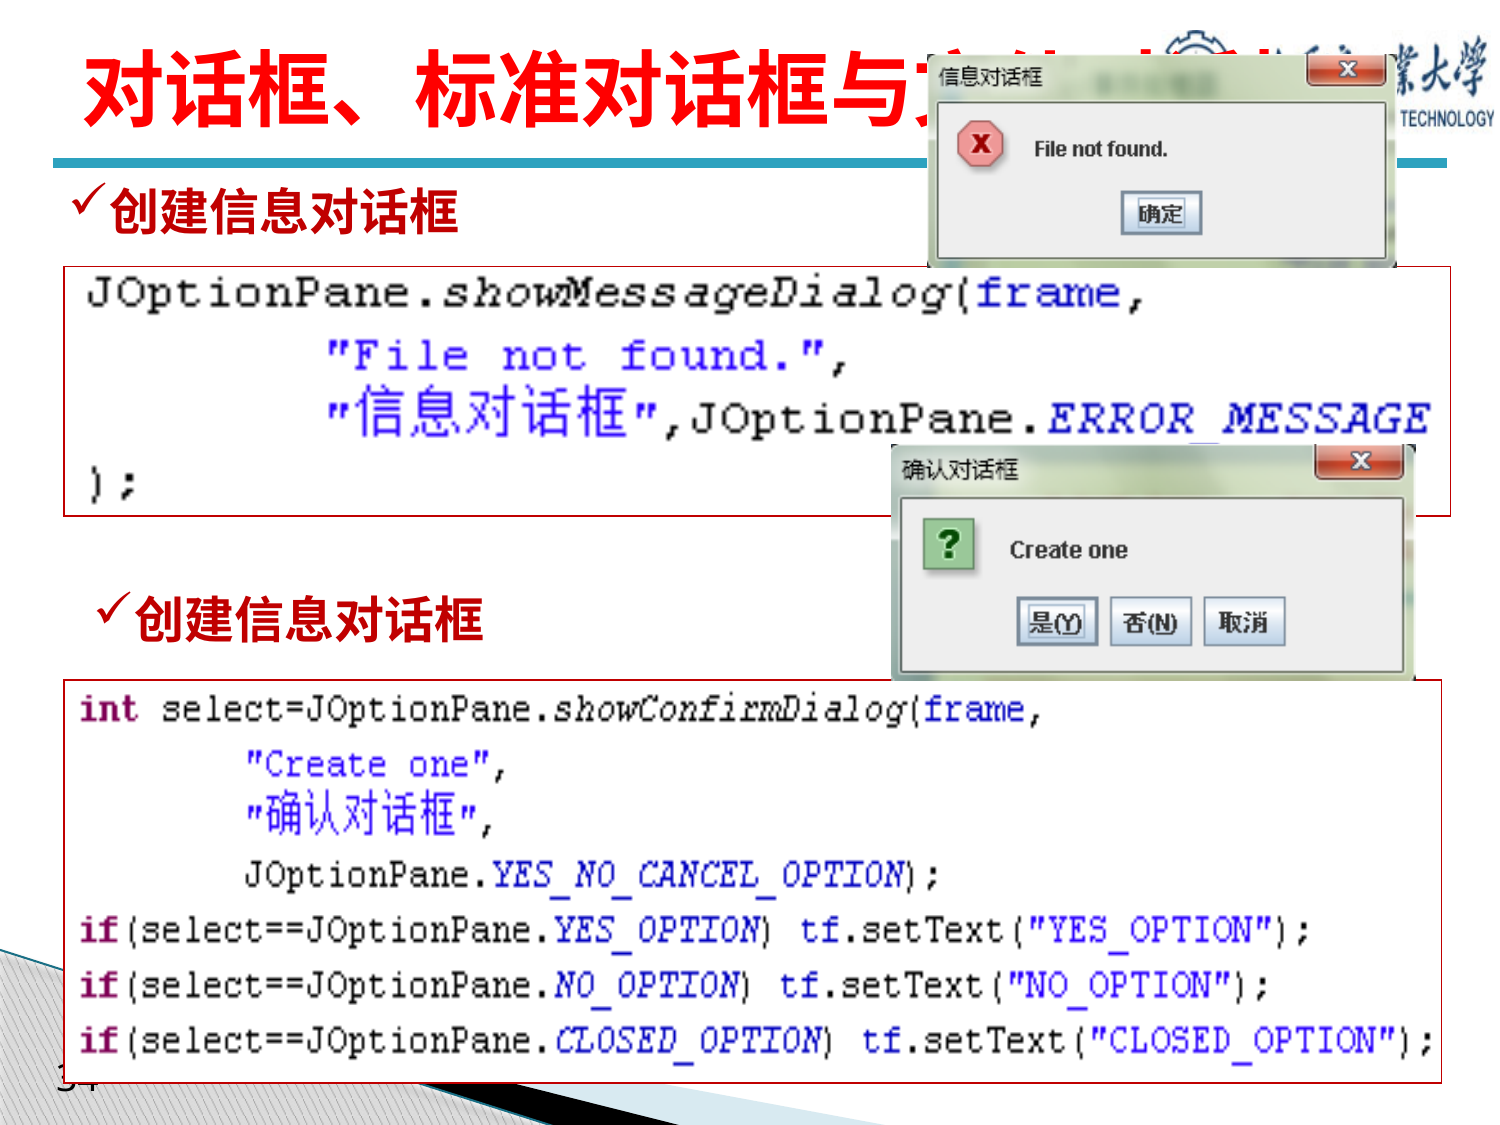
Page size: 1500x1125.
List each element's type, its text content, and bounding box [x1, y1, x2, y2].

title 对话框、标准对话框与文件对话框 [66, 23, 1417, 152]
text_box 创建信息对话框 [1421, 581, 1425, 656]
text_box 创建信息对话框 [78, 581, 885, 656]
text_box 创建信息对话框 [53, 172, 921, 248]
picture [1417, 30, 1495, 138]
picture [64, 54, 1450, 1083]
